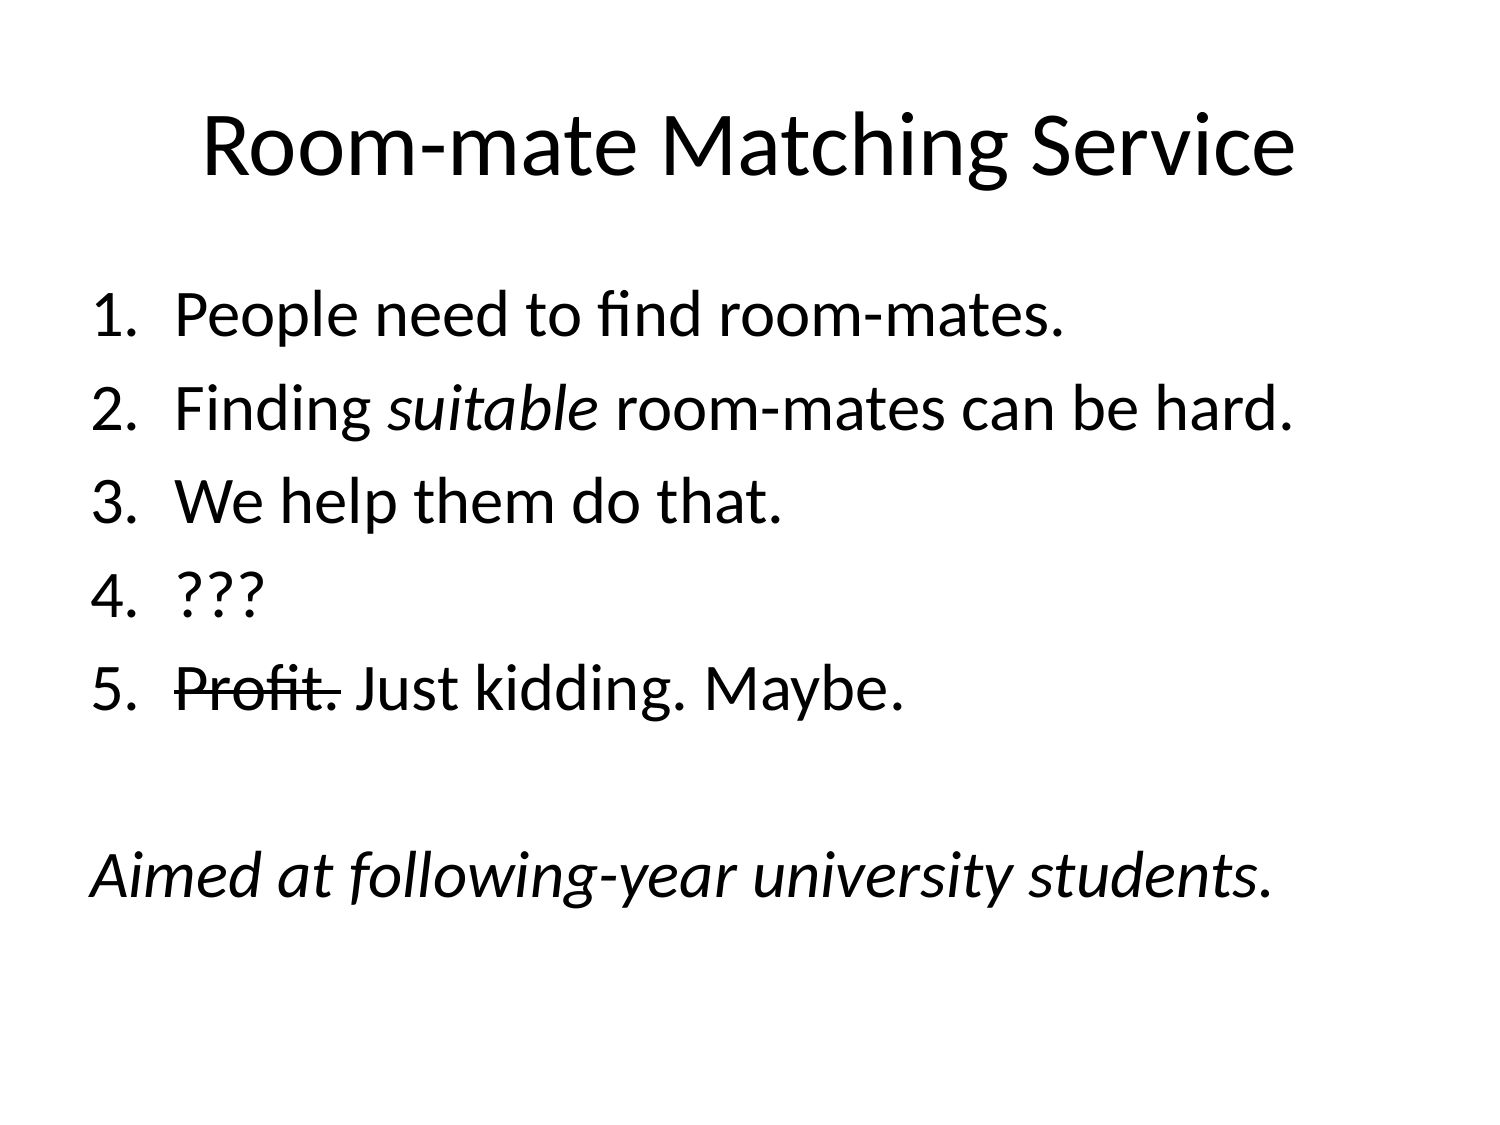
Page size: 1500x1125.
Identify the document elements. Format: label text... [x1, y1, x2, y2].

title Room-mate Matching Service [75, 45, 1425, 233]
list People need to find room-mates. Finding suitable room-mates can be hard. We help them do that. ??? Profit. Just kidding. Maybe. Aimed at following-year university students. [75, 262, 1425, 1005]
